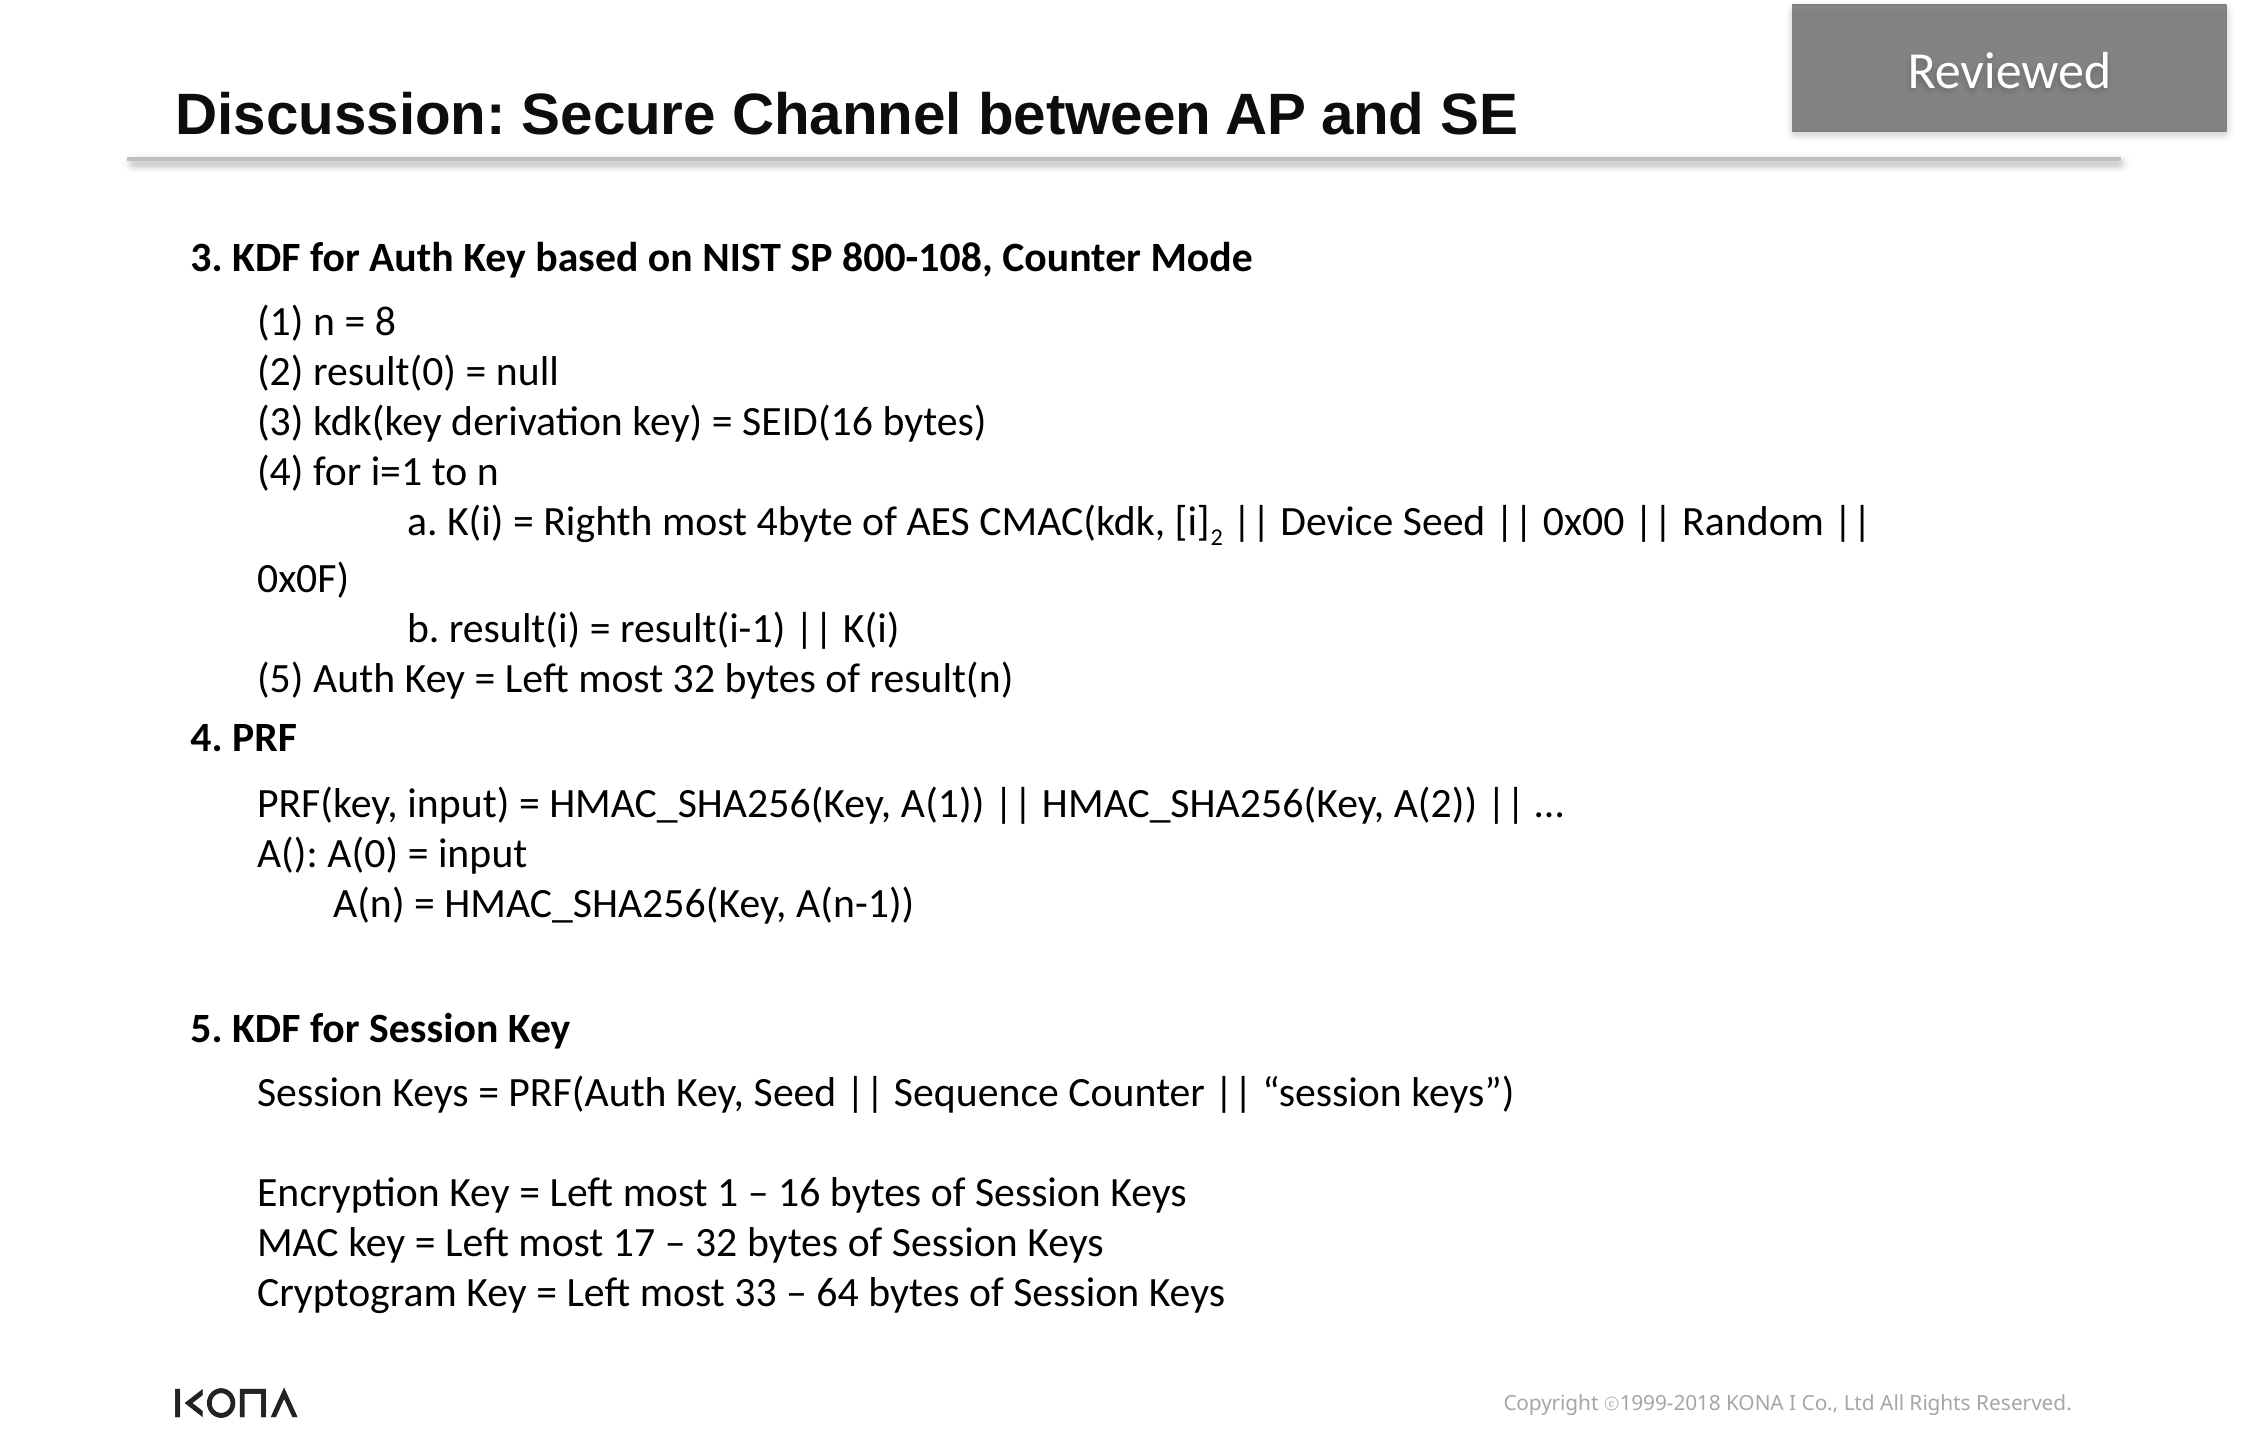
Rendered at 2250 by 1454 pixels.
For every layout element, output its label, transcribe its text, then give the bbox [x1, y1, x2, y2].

text_box 4. PRF [175, 702, 922, 768]
text_box (1) n = 8 (2) result(0) = null (3) kdk(key derivation key) = SEID(16 bytes) (4) for i=1 to n a. K(i) = Righth most 4byte of AES CMAC(kdk, [i]2 || Device Seed || 0x00 || Random || 0x0F) b. result(i) = result(i-1) || K(i) (5) Auth Key = Left most 32 bytes of result(n) [242, 286, 1940, 708]
text_box 5. KDF for Session Key [175, 993, 922, 1059]
text_box Session Keys = PRF(Auth Key, Seed || Sequence Counter || “session keys”) Encryption Key = Left most 1 – 16 bytes of Session Keys MAC key = Left most 17 – 32 bytes of Session Keys Cryptogram Key = Left most 33 – 64 bytes of Session Keys [242, 1057, 1940, 1323]
text_box 3. KDF for Auth Key based on NIST SP 800-108, Counter Mode [175, 221, 1516, 287]
text_box PRF(key, input) = HMAC_SHA256(Key, A(1)) || HMAC_SHA256(Key, A(2)) || … A(): A(0) = input A(n) = HMAC_SHA256(Key, A(n-1)) [242, 768, 1940, 934]
text_box Discussion: Secure Channel between AP and SE [175, 76, 2072, 147]
text_box Reviewed [1792, 4, 2227, 132]
picture [175, 1387, 298, 1418]
